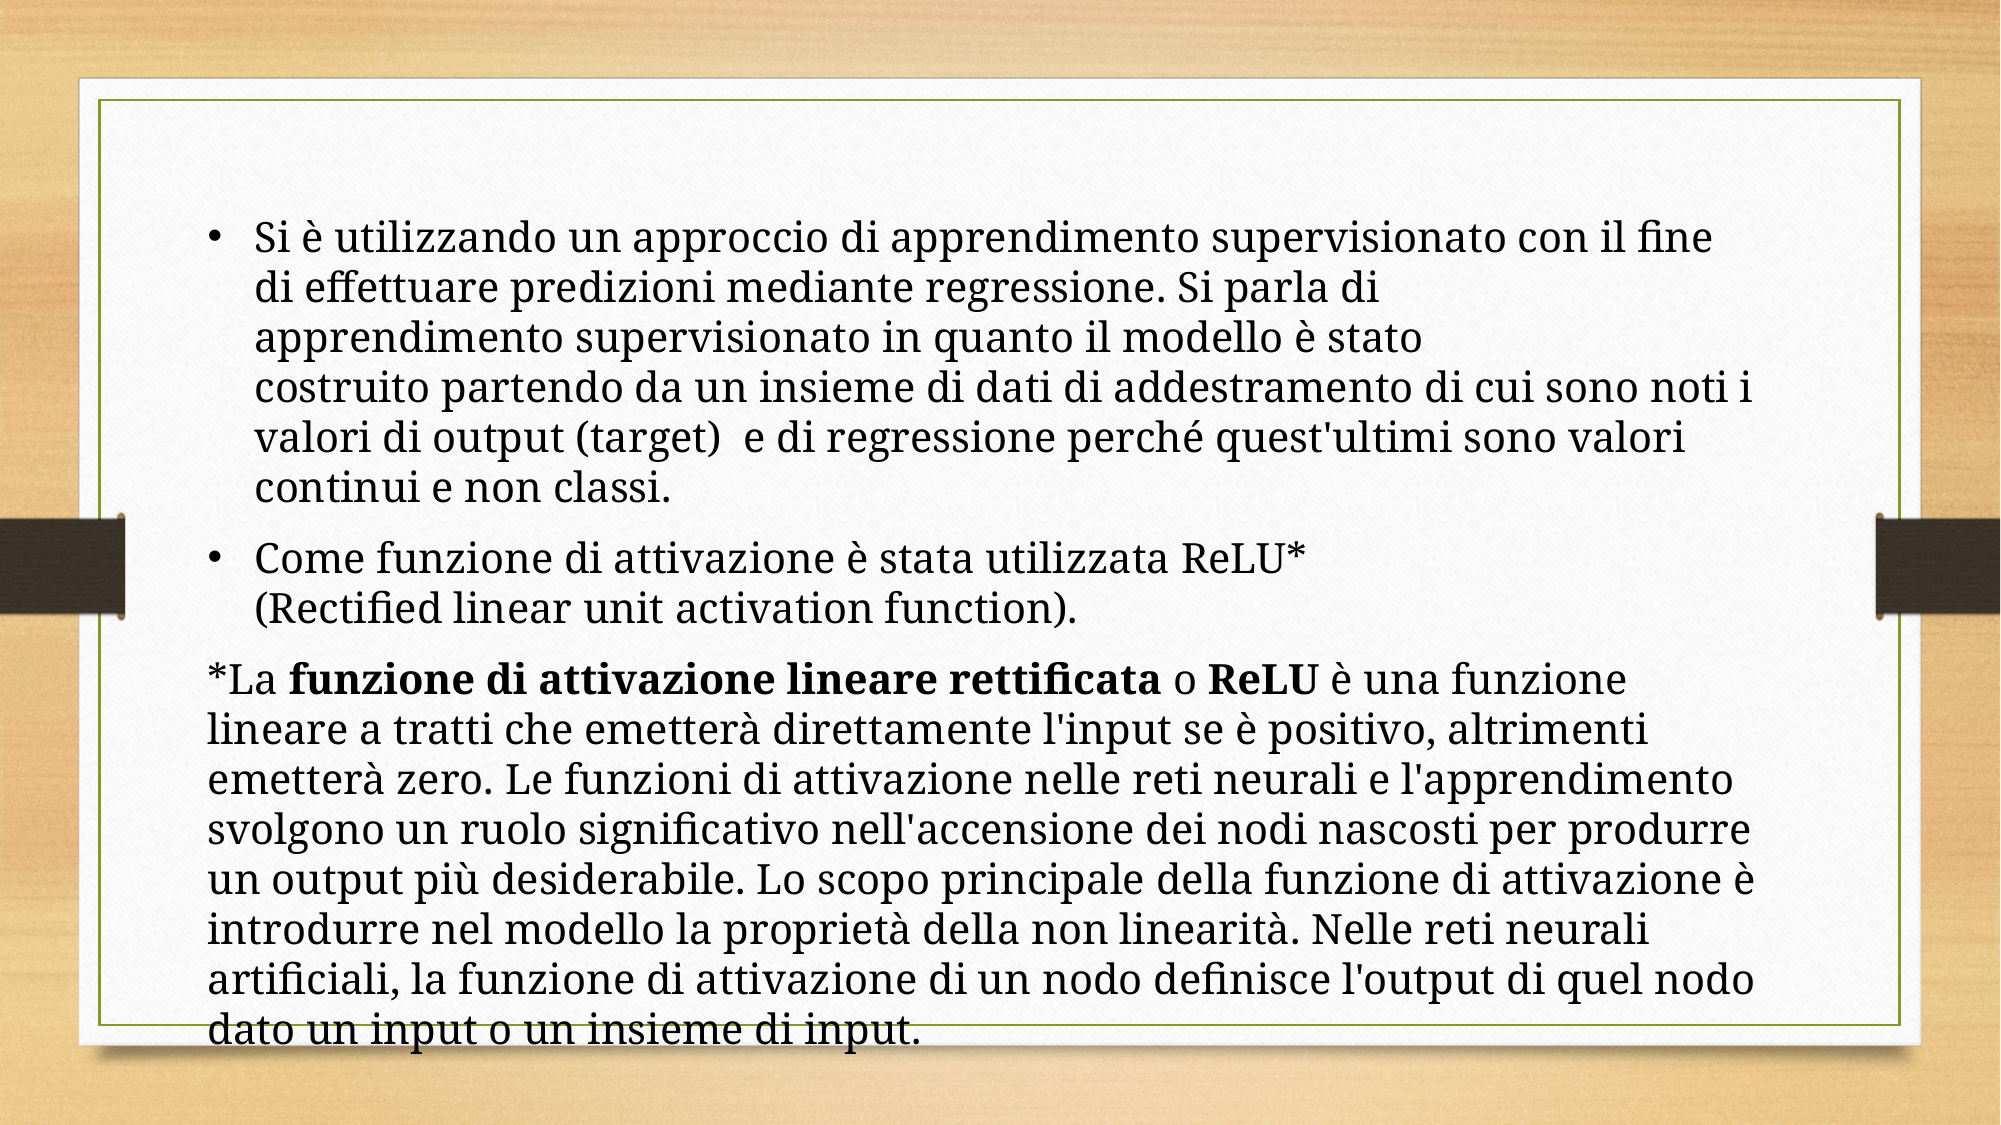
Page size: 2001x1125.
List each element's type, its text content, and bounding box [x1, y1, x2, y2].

picture [0, 0, 2001, 1125]
text_box Si è utilizzando un approccio di apprendimento supervisionato con il fine di effettuare predizioni mediante regressione. Si parla di apprendimento supervisionato in quanto il modello è stato costruito partendo da un insieme di dati di addestramento di cui sono noti i valori di output (target) e di regressione perché quest'ultimi sono valori continui e non classi. Come funzione di attivazione è stata utilizzata ReLU* (Rectified linear unit activation function). *La funzione di attivazione lineare rettificata o ReLU è una funzione lineare a tratti che emetterà direttamente l'input se è positivo, altrimenti emetterà zero. Le funzioni di attivazione nelle reti neurali e l'apprendimento svolgono un ruolo significativo nell'accensione dei nodi nascosti per produrre un output più desiderabile. Lo scopo principale della funzione di attivazione è introdurre nel modello la proprietà della non linearità. Nelle reti neurali artificiali, la funzione di attivazione di un nodo definisce l'output di quel nodo dato un input o un insieme di input. [192, 203, 1778, 1118]
